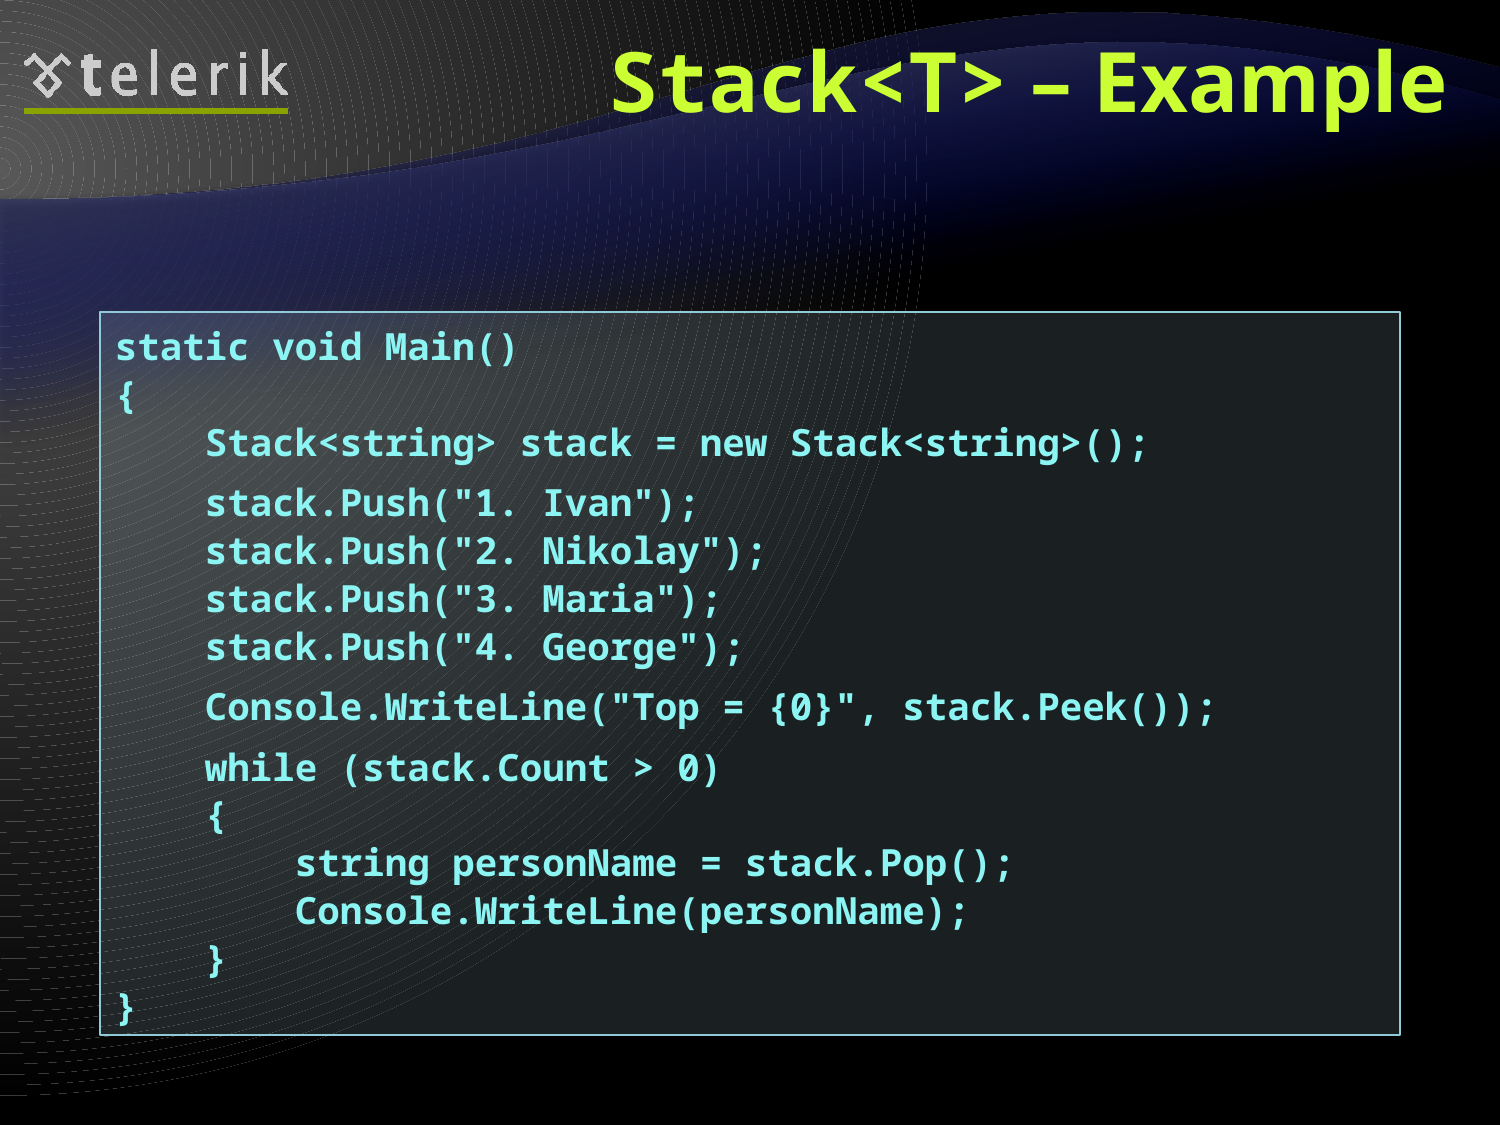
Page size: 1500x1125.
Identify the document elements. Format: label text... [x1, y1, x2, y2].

title Stack<T> – Example [300, 12, 1463, 163]
text_box static void Main() { Stack<string> stack = new Stack<string>(); stack.Push("1. Ivan"); stack.Push("2. Nikolay"); stack.Push("3. Maria"); stack.Push("4. George"); Console.WriteLine("Top = {0}", stack.Peek()); while (stack.Count > 0) { string personName = stack.Pop(); Console.WriteLine(personName); } } [99, 312, 1400, 1036]
picture [24, 49, 288, 114]
